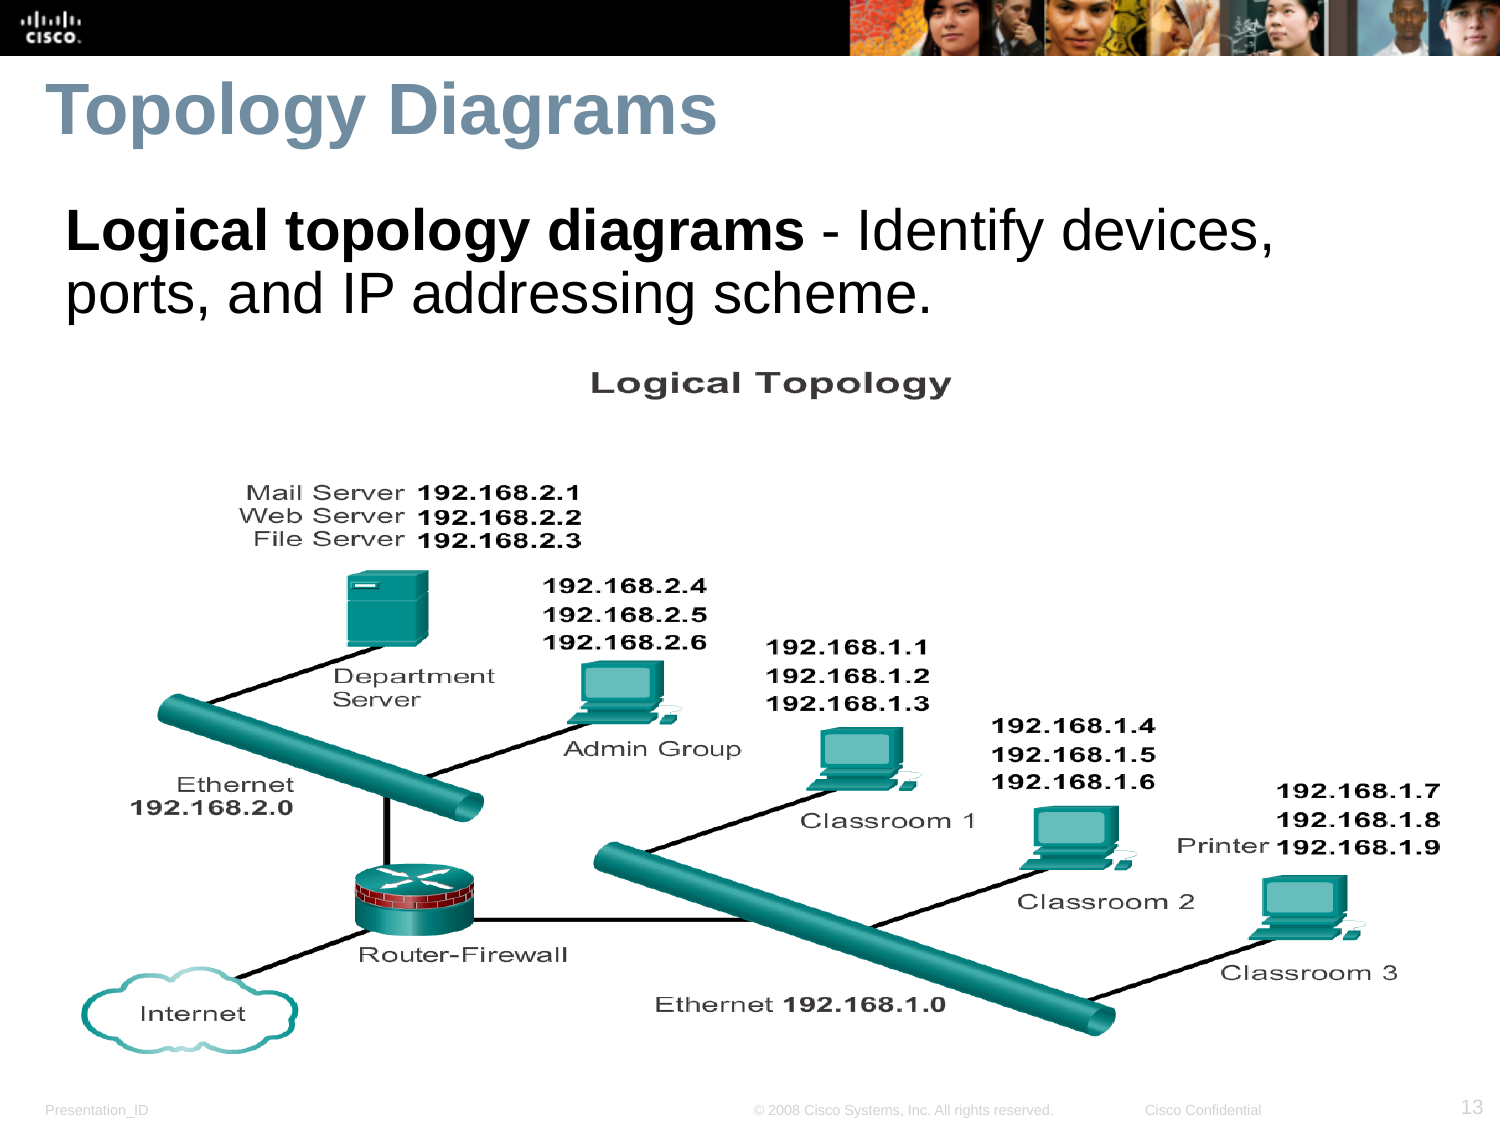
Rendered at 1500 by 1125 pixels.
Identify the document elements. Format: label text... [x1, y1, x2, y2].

text_box Logical topology diagrams - Identify devices, ports, and IP addressing scheme. [50, 192, 1429, 363]
picture [52, 363, 1451, 1080]
title Topology Diagrams [31, 64, 1471, 158]
picture [0, 0, 1500, 56]
